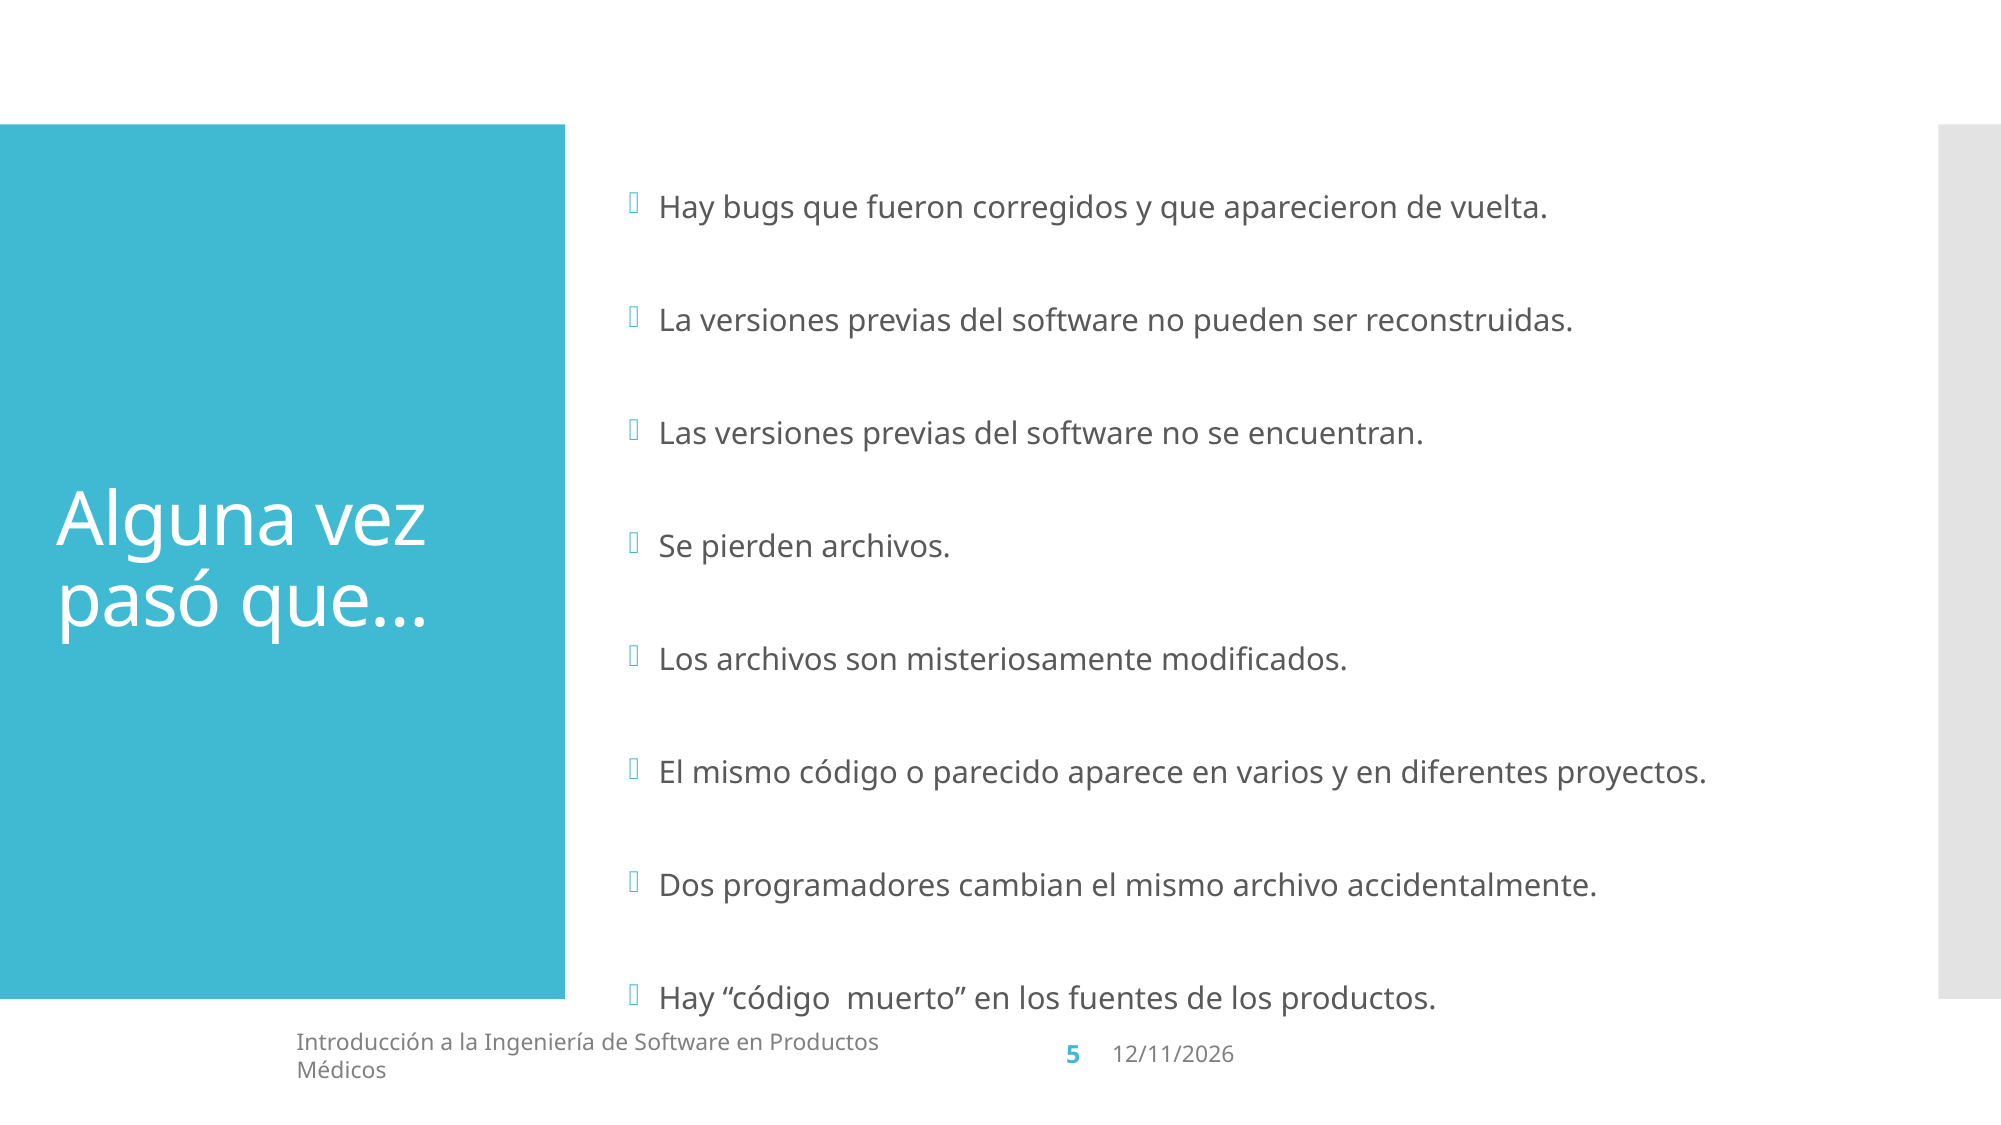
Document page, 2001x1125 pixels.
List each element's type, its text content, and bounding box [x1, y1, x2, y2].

footer Introducción a la Ingeniería de Software en Productos Médicos [281, 1025, 903, 1086]
slide_number 5 [904, 1025, 1096, 1086]
title Alguna vez pasó que… [41, 184, 525, 940]
list Hay bugs que fueron corregidos y que aparecieron de vuelta. La versiones previas del software no pueden ser reconstruidas. Las versiones previas del software no se encuentran. Se pierden archivos. Los archivos son misteriosamente modificados. El mismo código o parecido aparece en varios y en diferentes proyectos. Dos programadores cambian el mismo archivo accidentalmente. Hay “código muerto” en los fuentes de los productos. [613, 184, 1939, 1026]
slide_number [1097, 1025, 1719, 1086]
